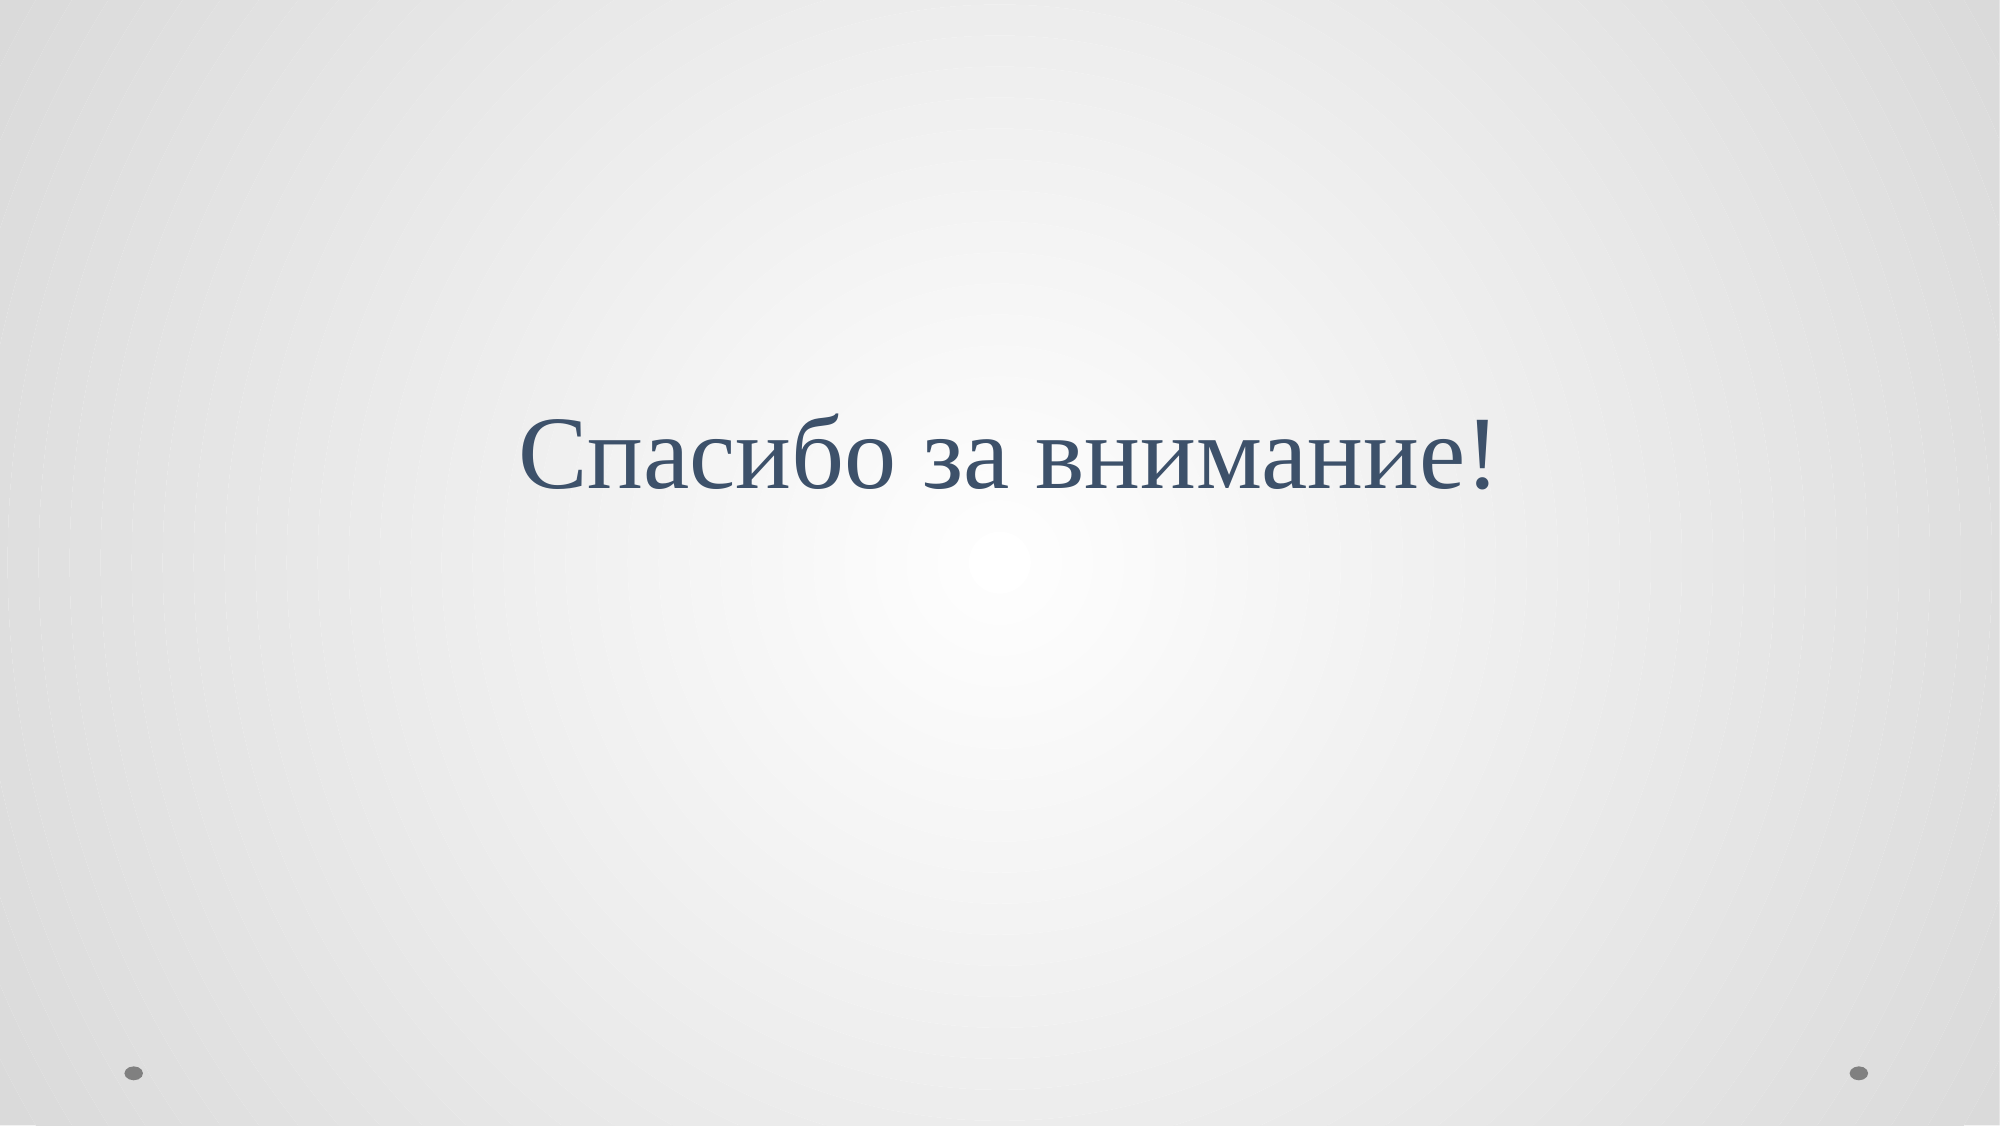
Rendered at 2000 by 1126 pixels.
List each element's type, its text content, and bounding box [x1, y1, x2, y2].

title Спасибо за внимание! [109, 255, 1910, 519]
